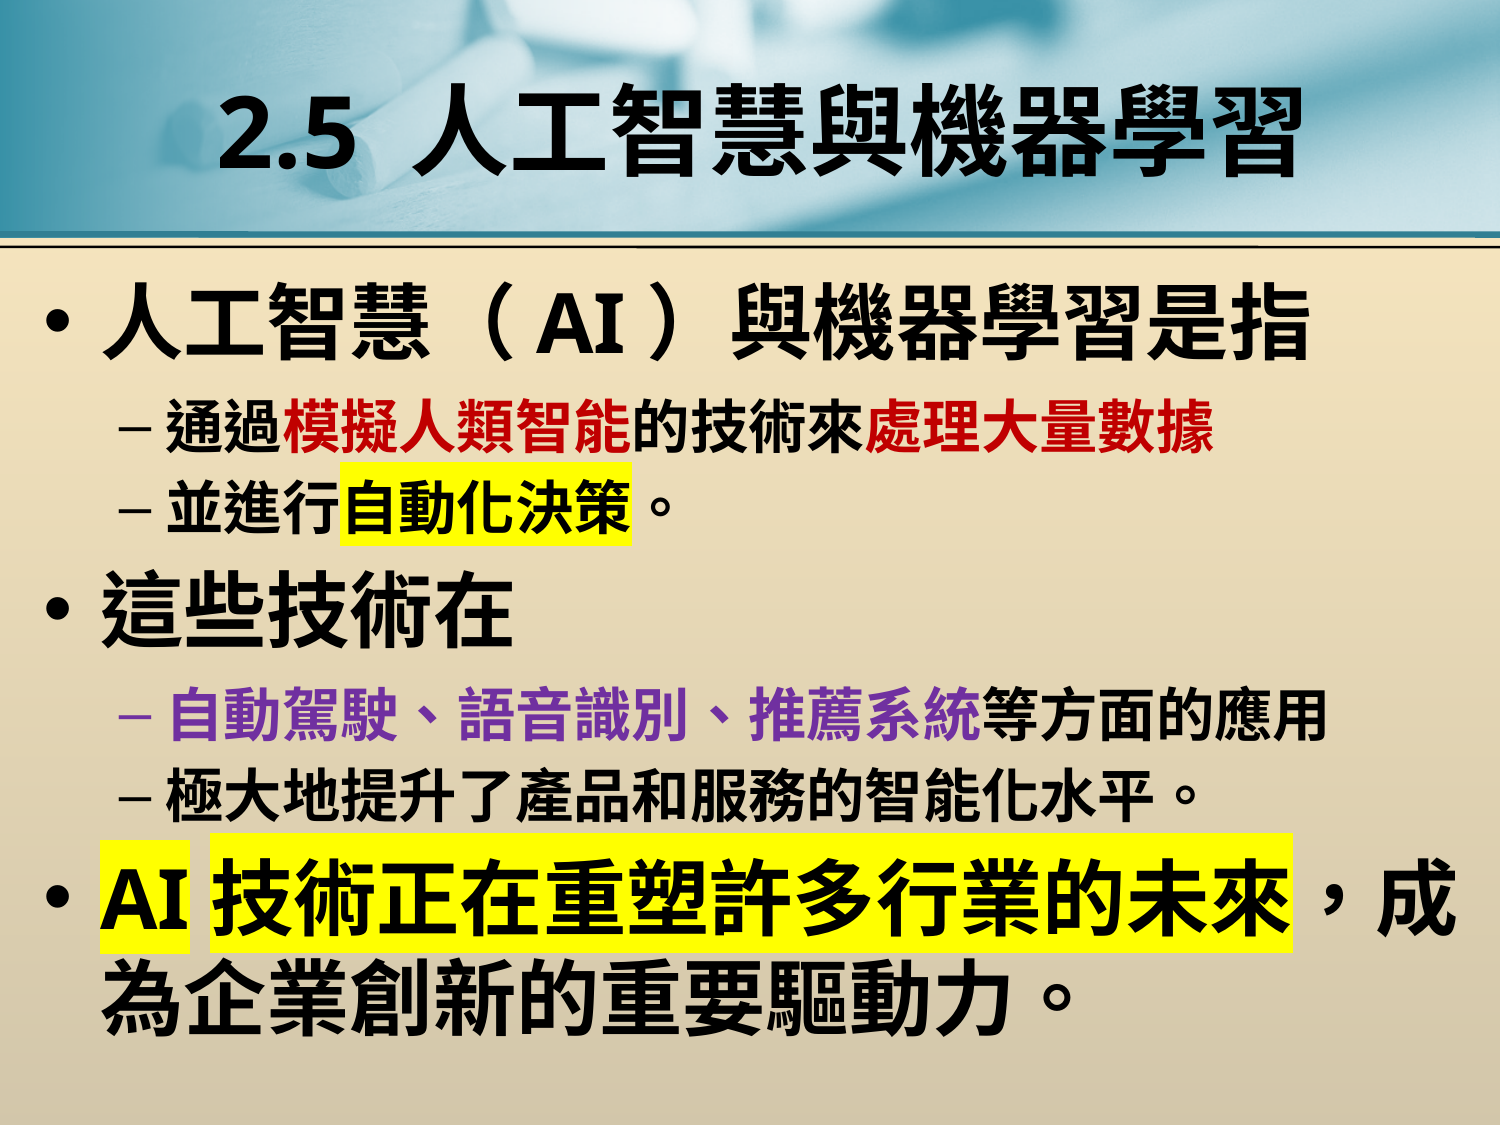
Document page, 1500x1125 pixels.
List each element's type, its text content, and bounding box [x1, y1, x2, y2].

list 人工智慧（AI）與機器學習是指 通過模擬人類智能的技術來處理大量數據 並進行自動化決策。 這些技術在 自動駕駛、語音識別、推薦系統等方面的應用 極大地提升了產品和服務的智能化水平。 AI技術正在重塑許多行業的未來，成為企業創新的重要驅動力。 [29, 262, 1481, 1103]
title 2.5 人工智慧與機器學習 [45, 24, 1481, 233]
